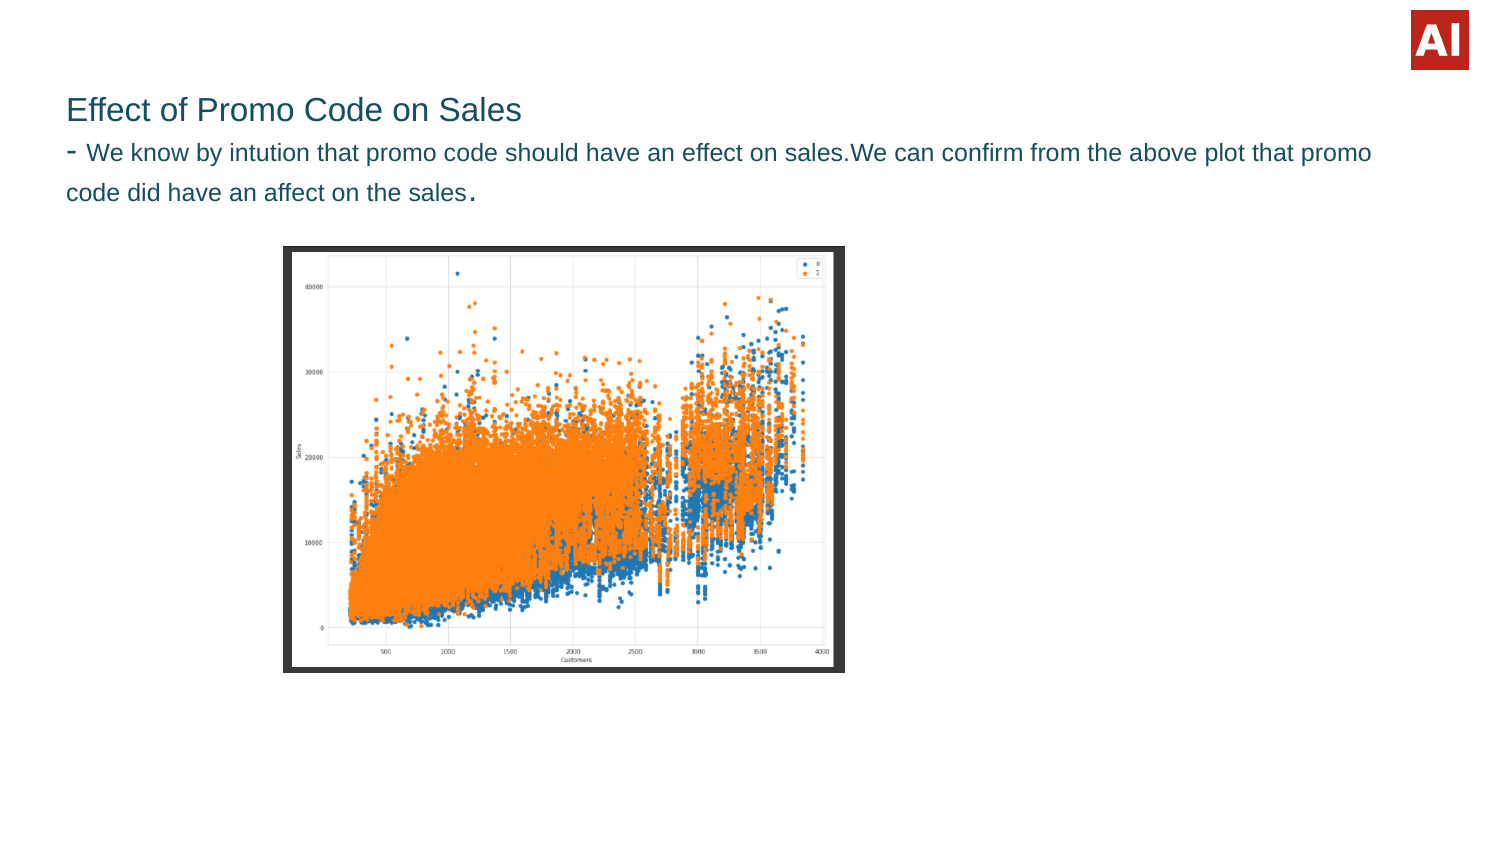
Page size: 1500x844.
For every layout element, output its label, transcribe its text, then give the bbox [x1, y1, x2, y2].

title Effect of Promo Code on Sales - We know by intution that promo code should have an effect on sales.We can confirm from the above plot that promo code did have an affect on the sales. [51, 72, 1449, 167]
picture [1411, 10, 1469, 70]
picture [283, 246, 845, 673]
